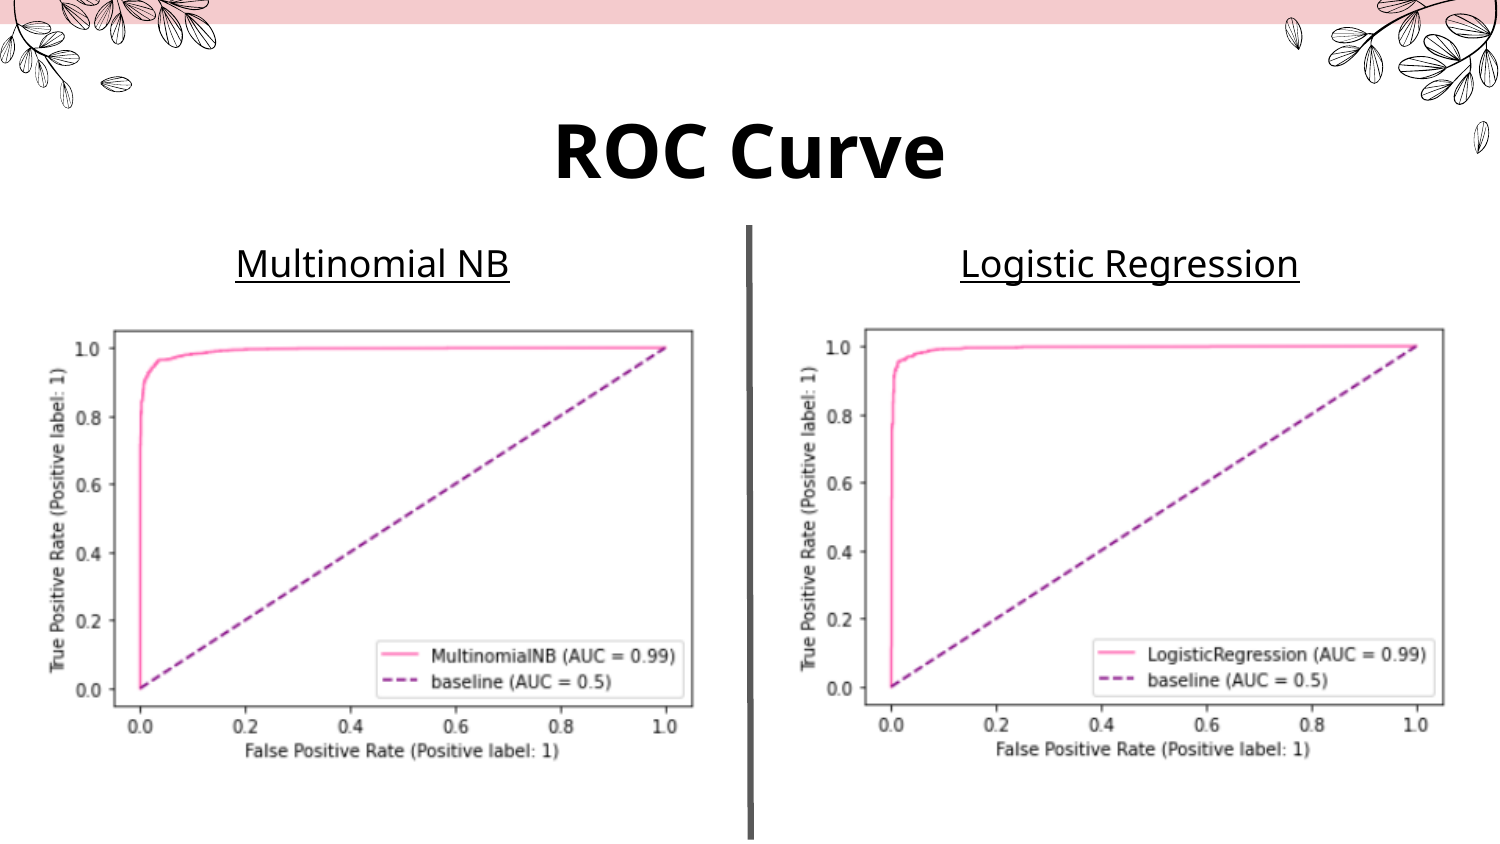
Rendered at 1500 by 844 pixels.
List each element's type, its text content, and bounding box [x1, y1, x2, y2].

subtitle Logistic Regression [767, 225, 1493, 293]
picture [24, 317, 710, 776]
title ROC Curve [116, 88, 1383, 190]
picture [775, 317, 1461, 766]
subtitle Multinomial NB [12, 225, 733, 293]
